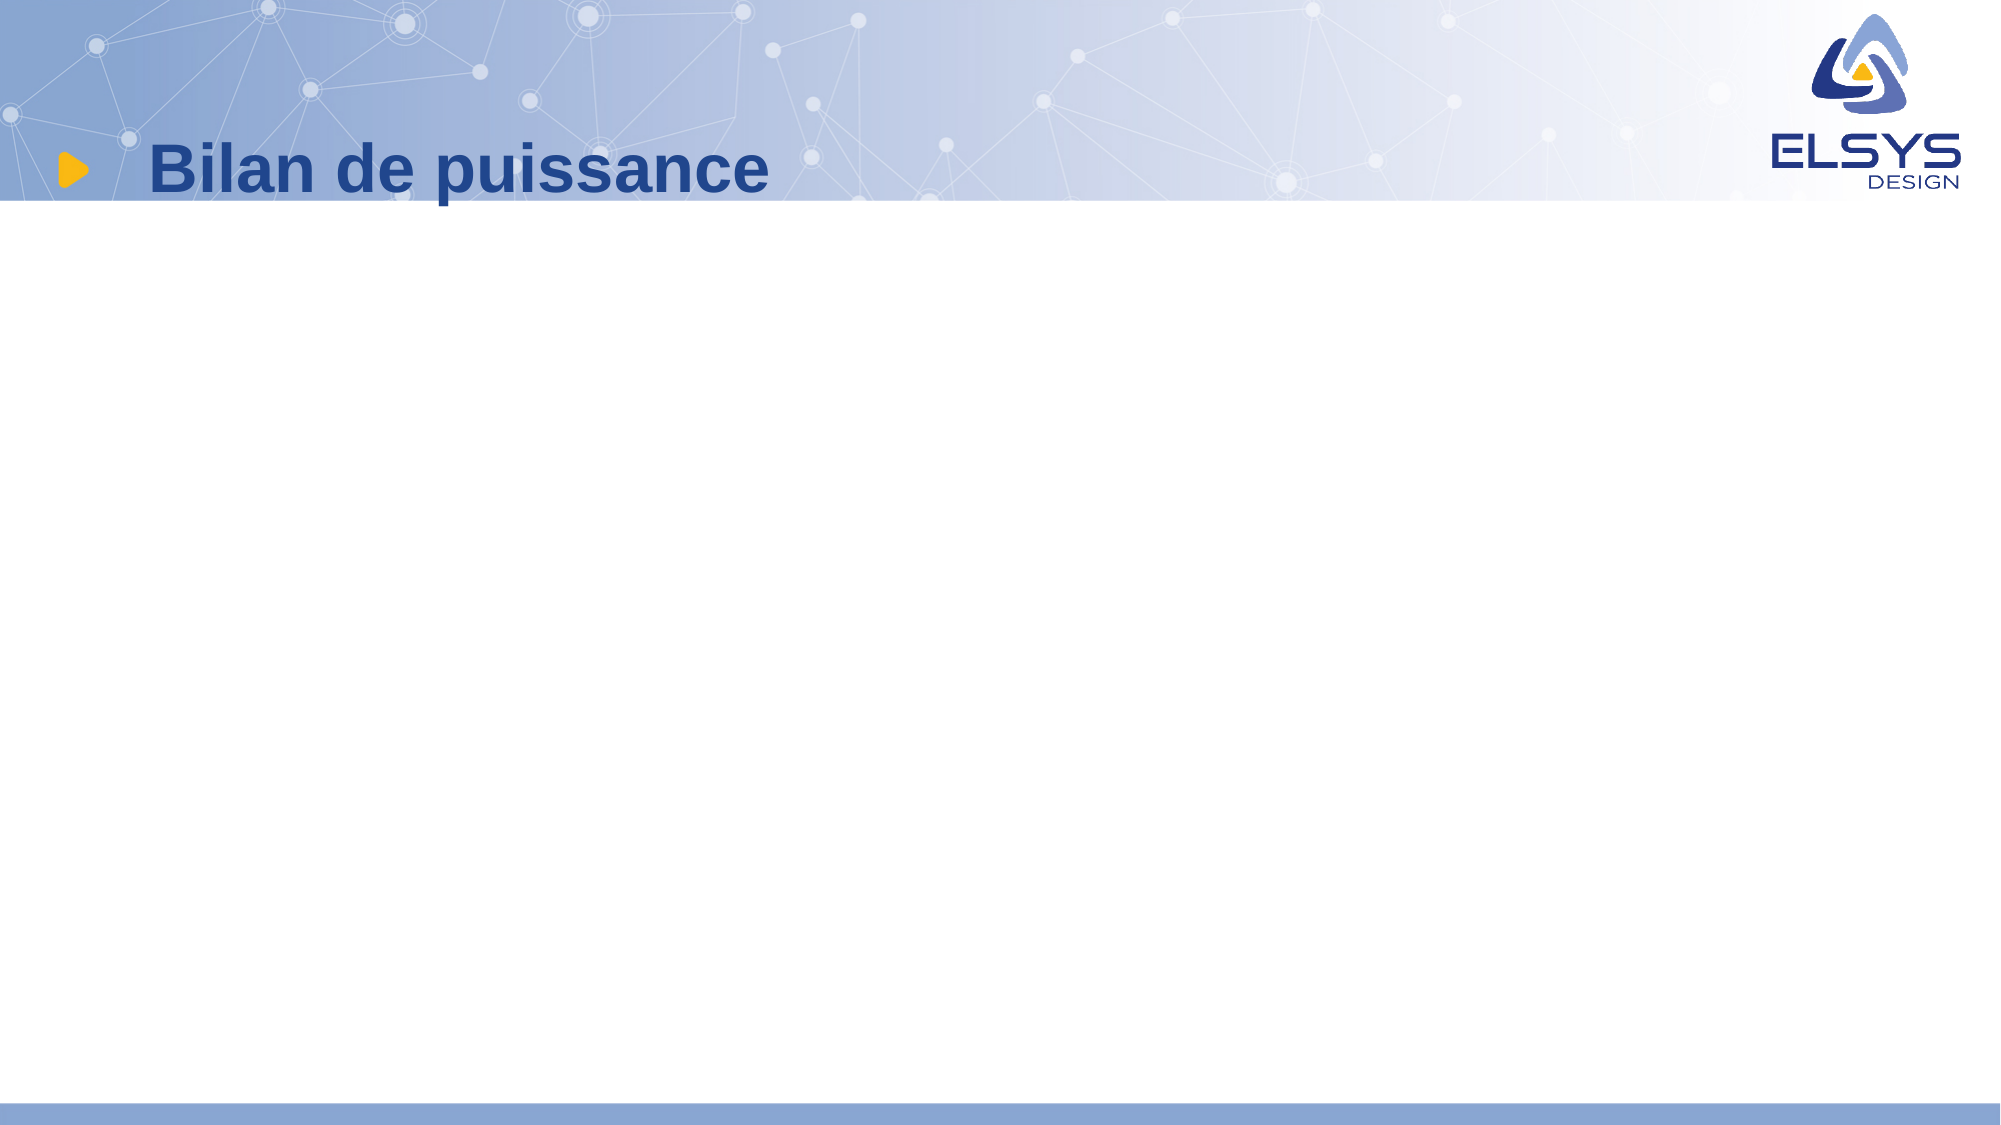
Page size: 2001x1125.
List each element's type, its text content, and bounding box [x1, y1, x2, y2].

title Bilan de puissance [137, 126, 1863, 215]
picture [0, 0, 2000, 201]
picture [0, 1103, 2001, 1125]
